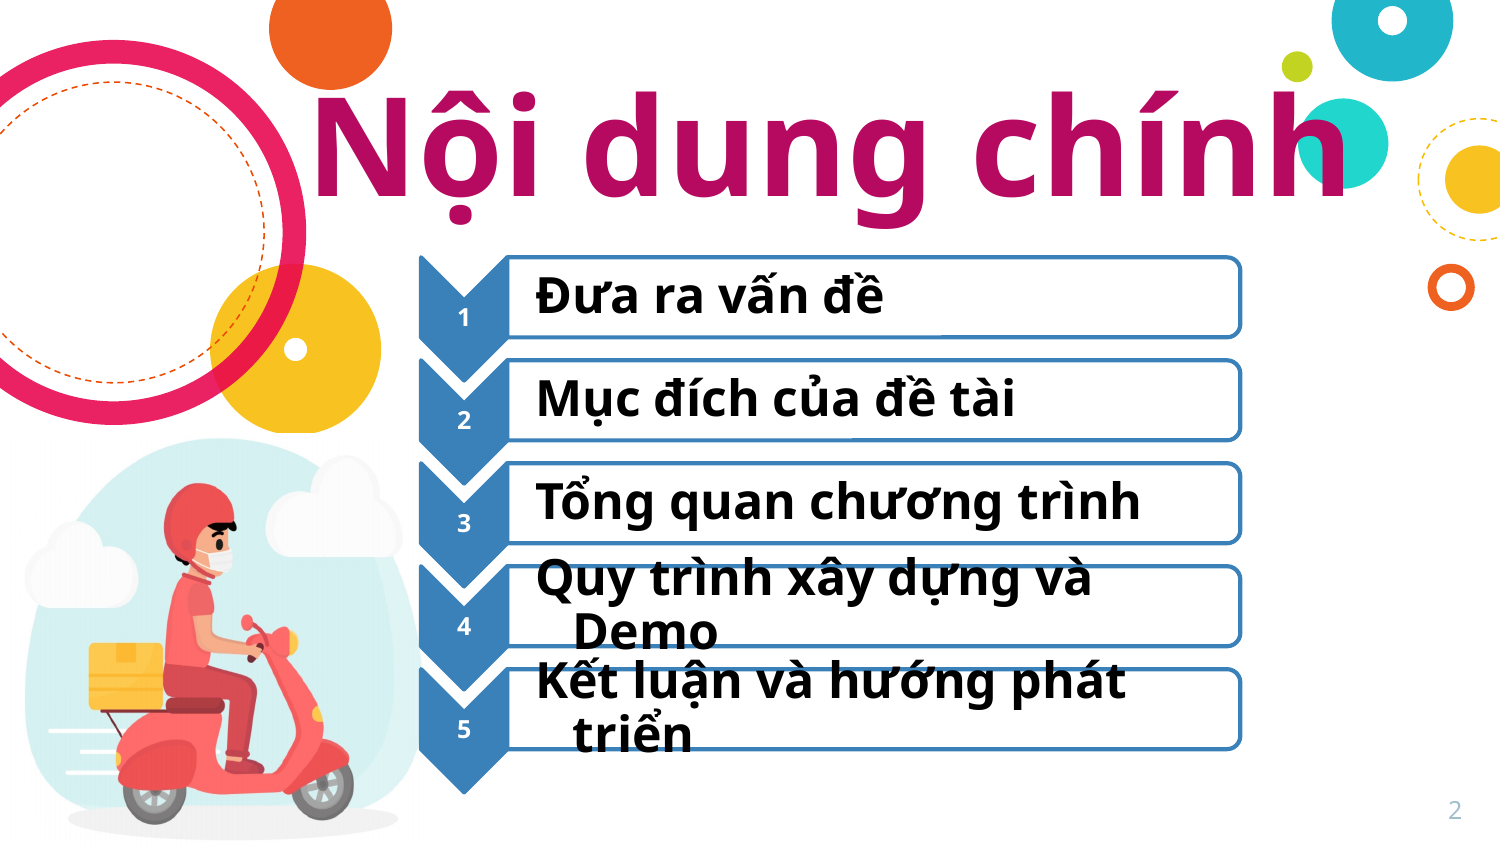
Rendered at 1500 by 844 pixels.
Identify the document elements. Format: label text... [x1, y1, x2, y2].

text_box Nội dung chính [291, 51, 1370, 231]
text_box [420, 256, 1241, 793]
picture [0, 433, 444, 844]
slide_number 2 [1416, 779, 1494, 844]
